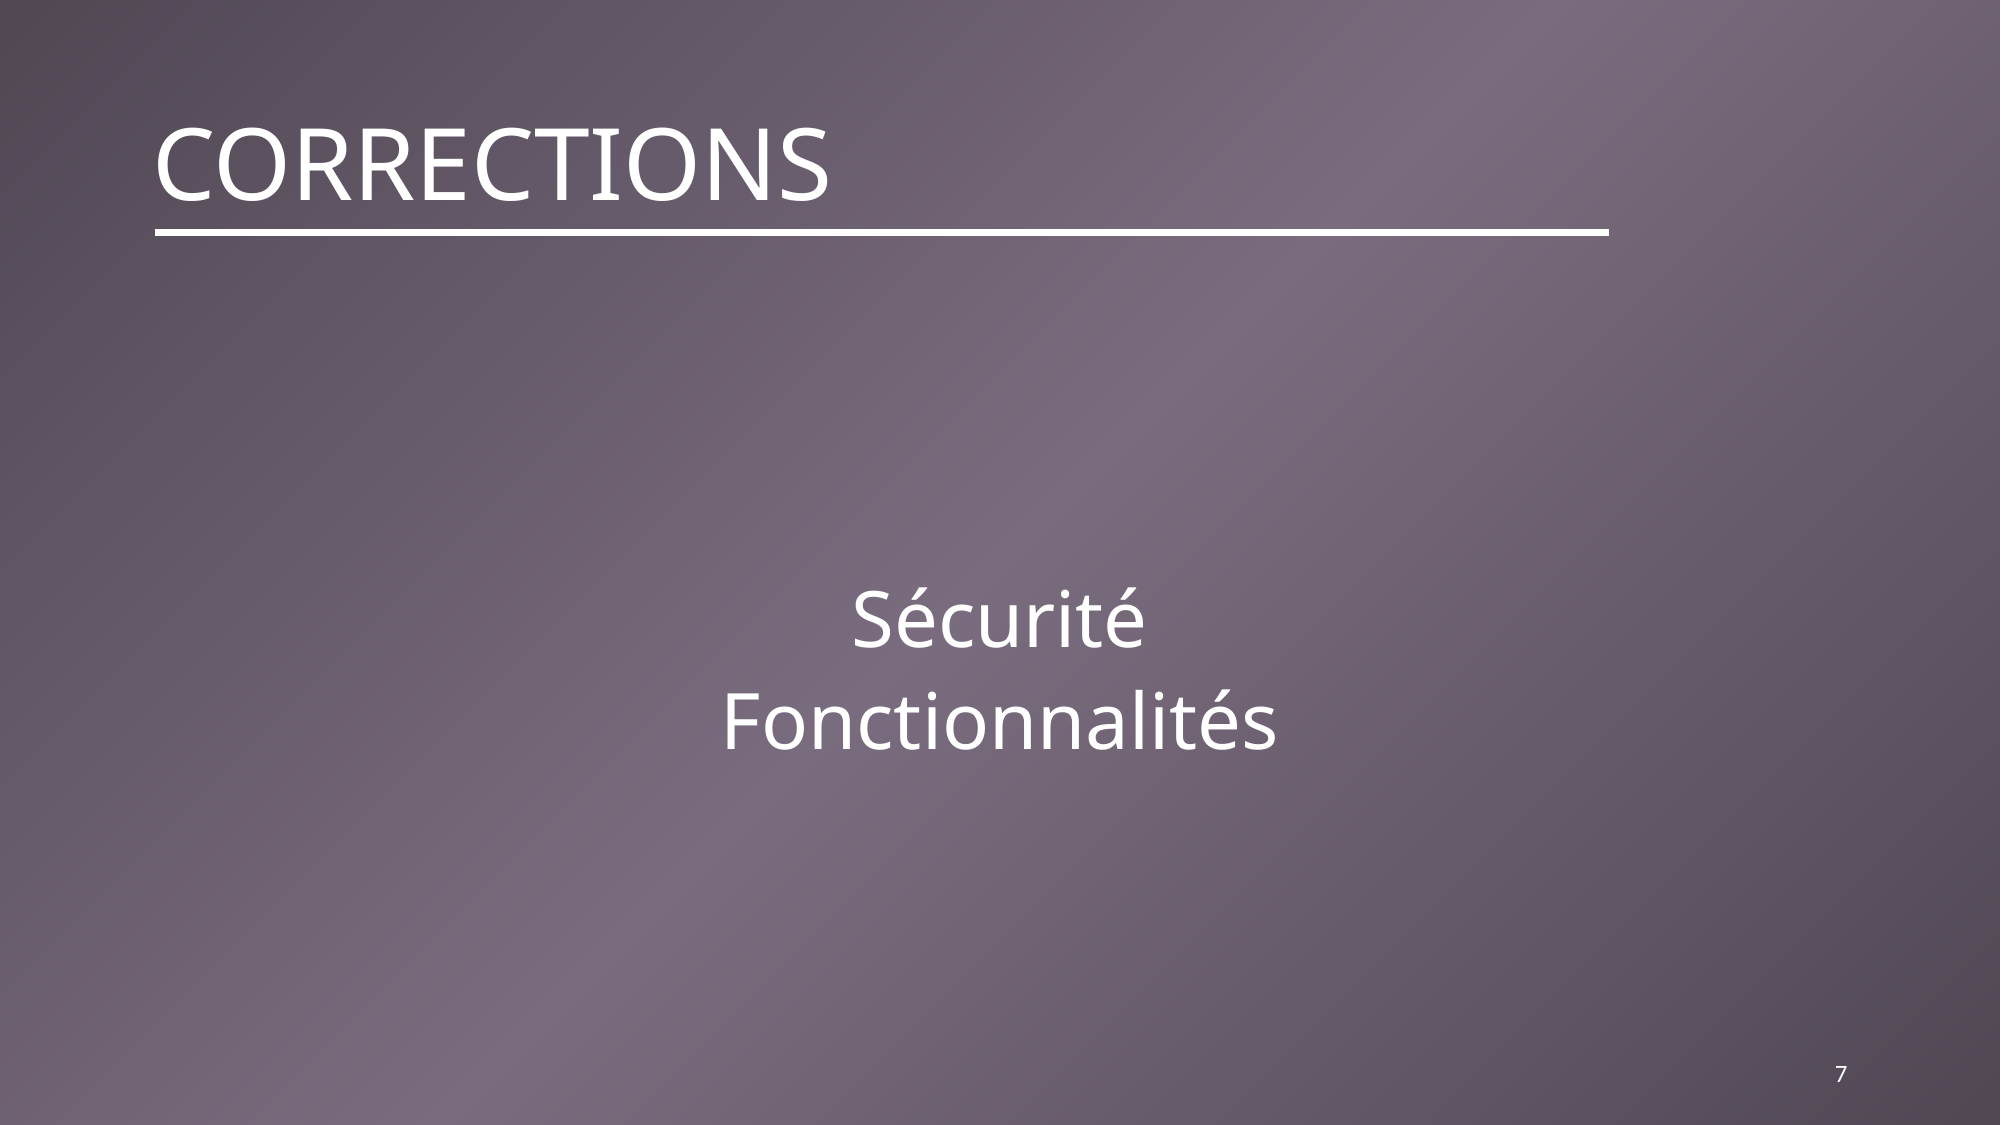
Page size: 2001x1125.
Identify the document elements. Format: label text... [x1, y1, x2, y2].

slide_number 7 [1412, 1042, 1863, 1103]
list Sécurité Fonctionnalités [137, 572, 1863, 775]
title Corrections [137, 59, 1863, 278]
